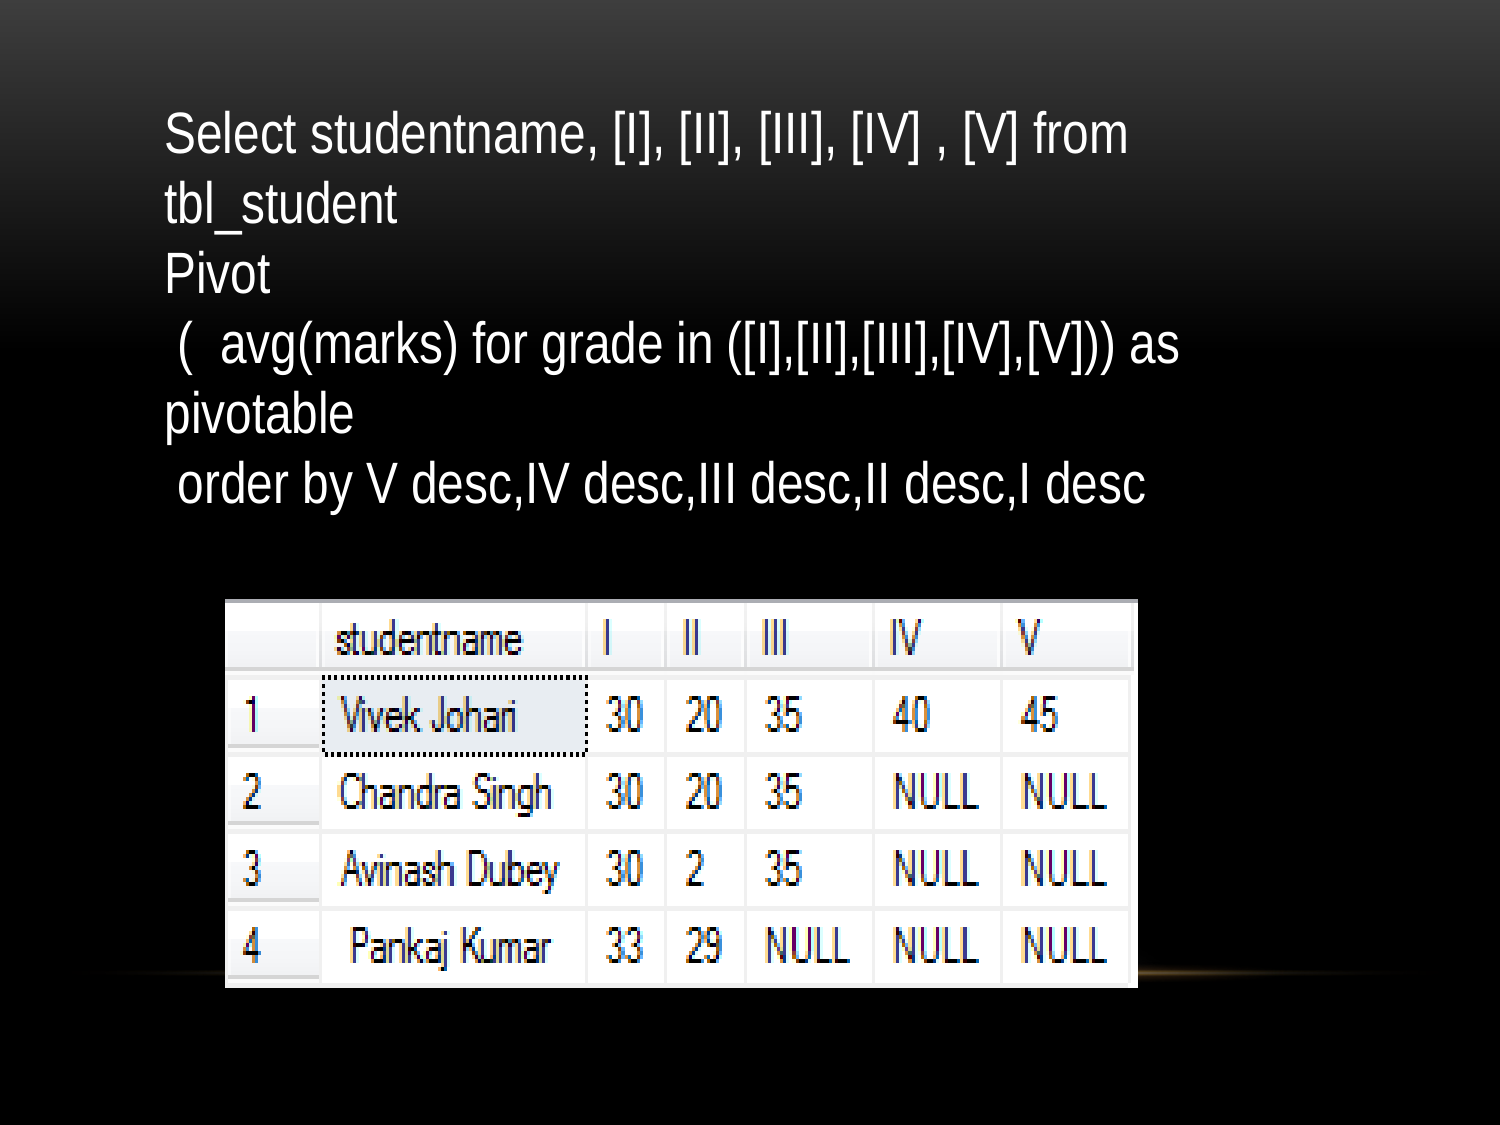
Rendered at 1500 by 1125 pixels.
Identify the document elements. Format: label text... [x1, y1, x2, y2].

text_box Select studentname, [I], [II], [III], [IV] , [V] from tbl_student Pivot ( avg(marks) for grade in ([I],[II],[III],[IV],[V])) as pivotable order by V desc,IV desc,III desc,II desc,I desc [150, 87, 1225, 523]
picture [0, 0, 1500, 1125]
